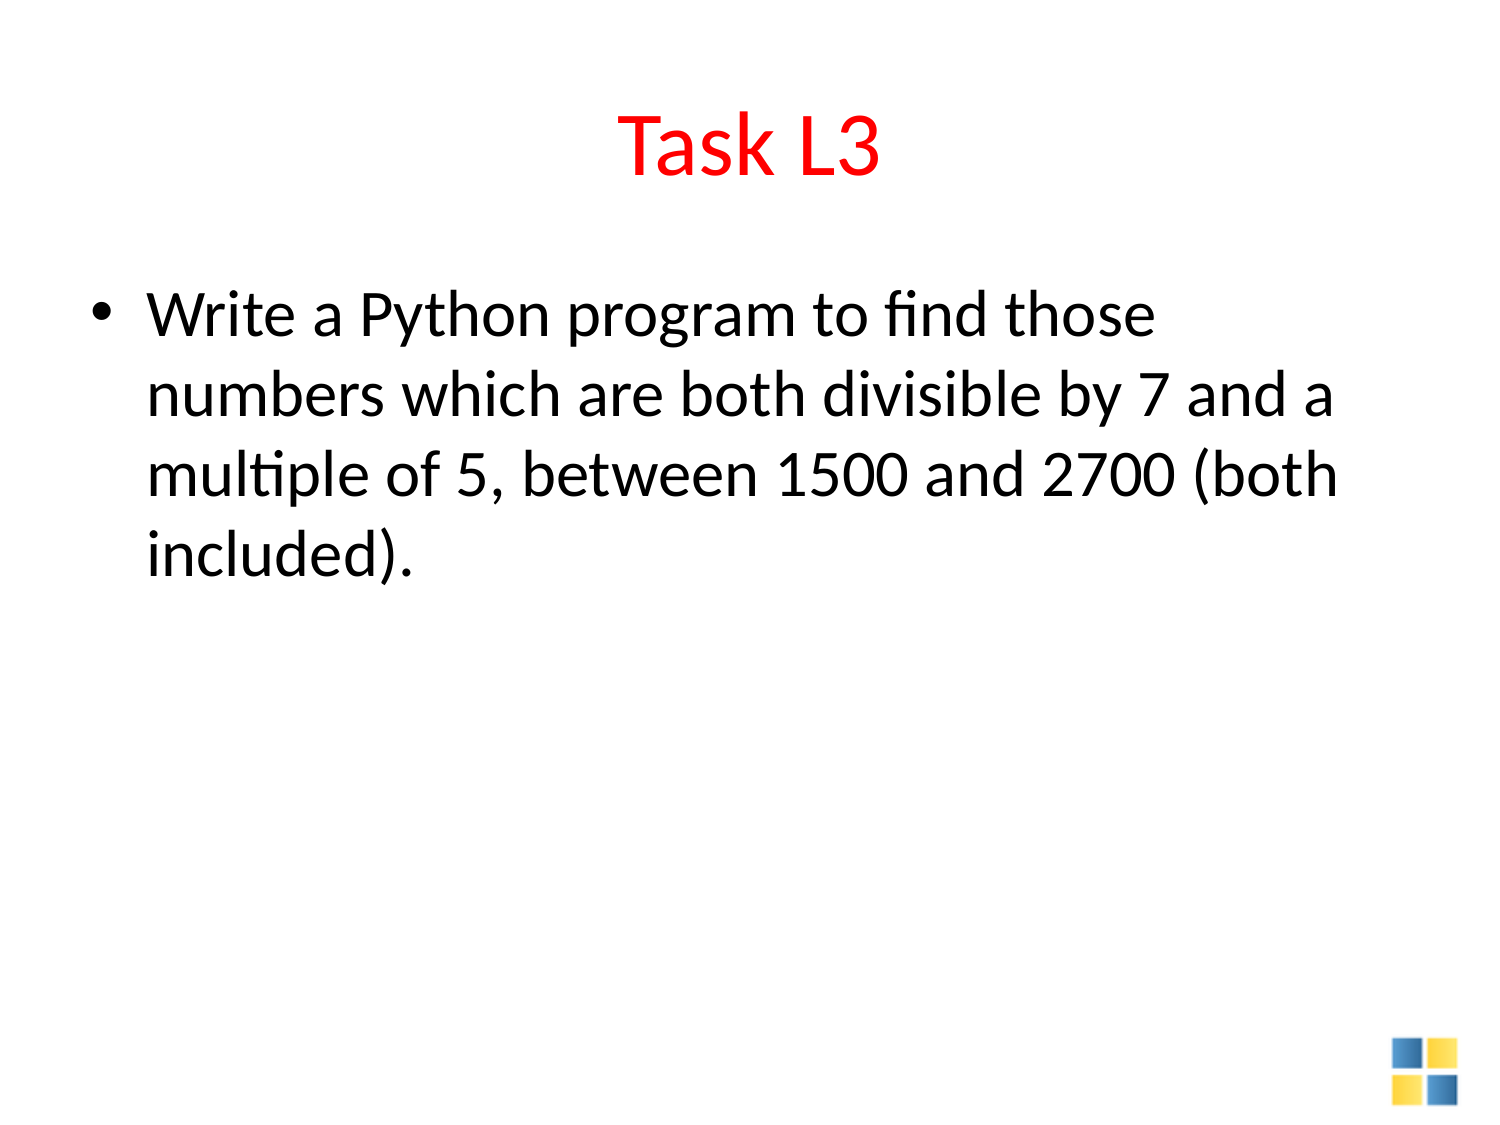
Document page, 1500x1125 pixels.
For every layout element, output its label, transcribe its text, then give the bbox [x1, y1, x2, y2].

title Task L3 [75, 45, 1425, 233]
picture [1387, 1034, 1463, 1110]
list Write a Python program to find those numbers which are both divisible by 7 and a multiple of 5, between 1500 and 2700 (both included). [75, 262, 1425, 1005]
